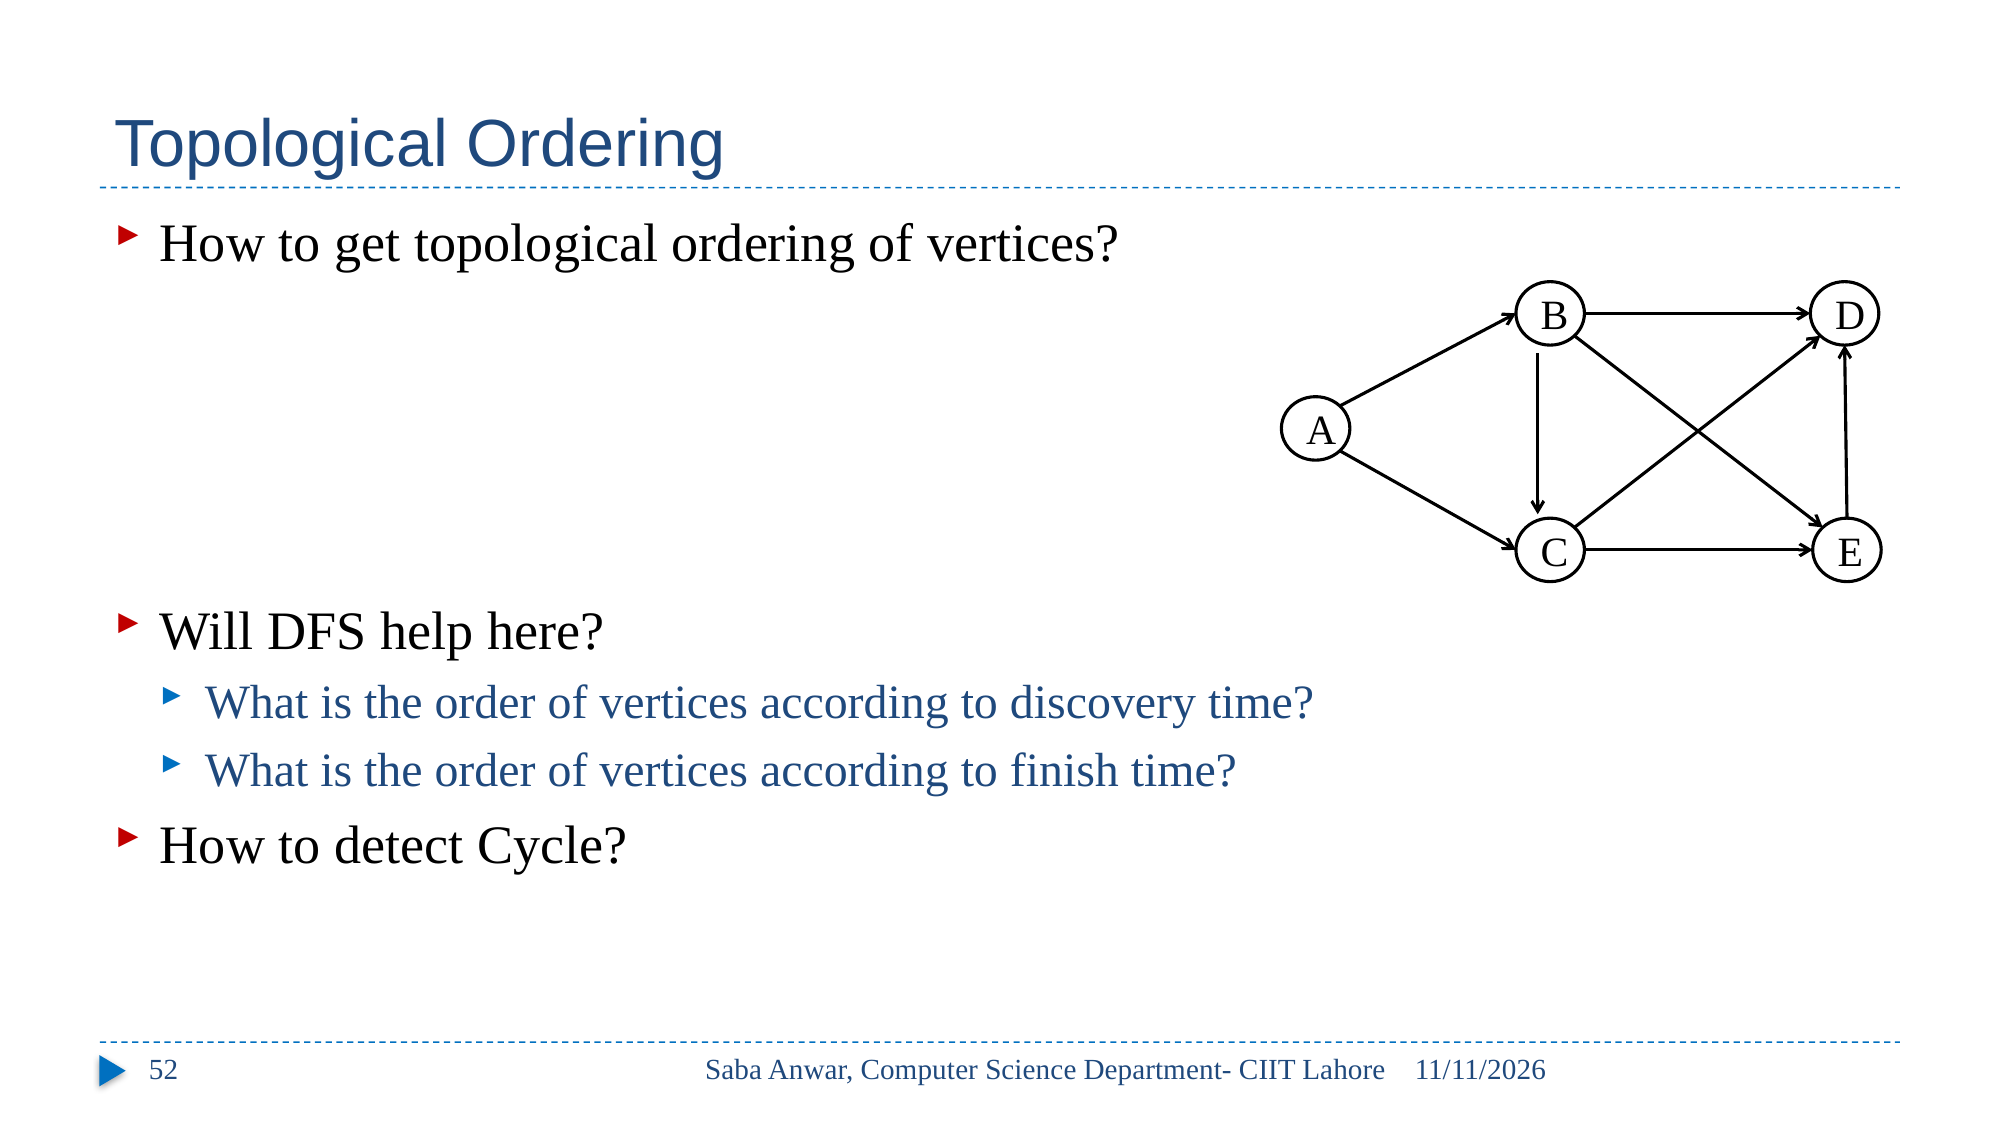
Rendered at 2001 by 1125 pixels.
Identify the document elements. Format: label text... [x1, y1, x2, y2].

slide_number 52 [133, 1042, 568, 1103]
title Topological Ordering [99, 24, 1900, 188]
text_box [1281, 281, 1882, 582]
footer Saba Anwar, Computer Science Department- CIIT Lahore [634, 1042, 1401, 1103]
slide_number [1401, 1042, 1901, 1103]
list How to get topological ordering of vertices? Will DFS help here? What is the order of vertices according to discovery time? What is the order of vertices according to finish time? How to detect Cycle? [99, 200, 1900, 1010]
